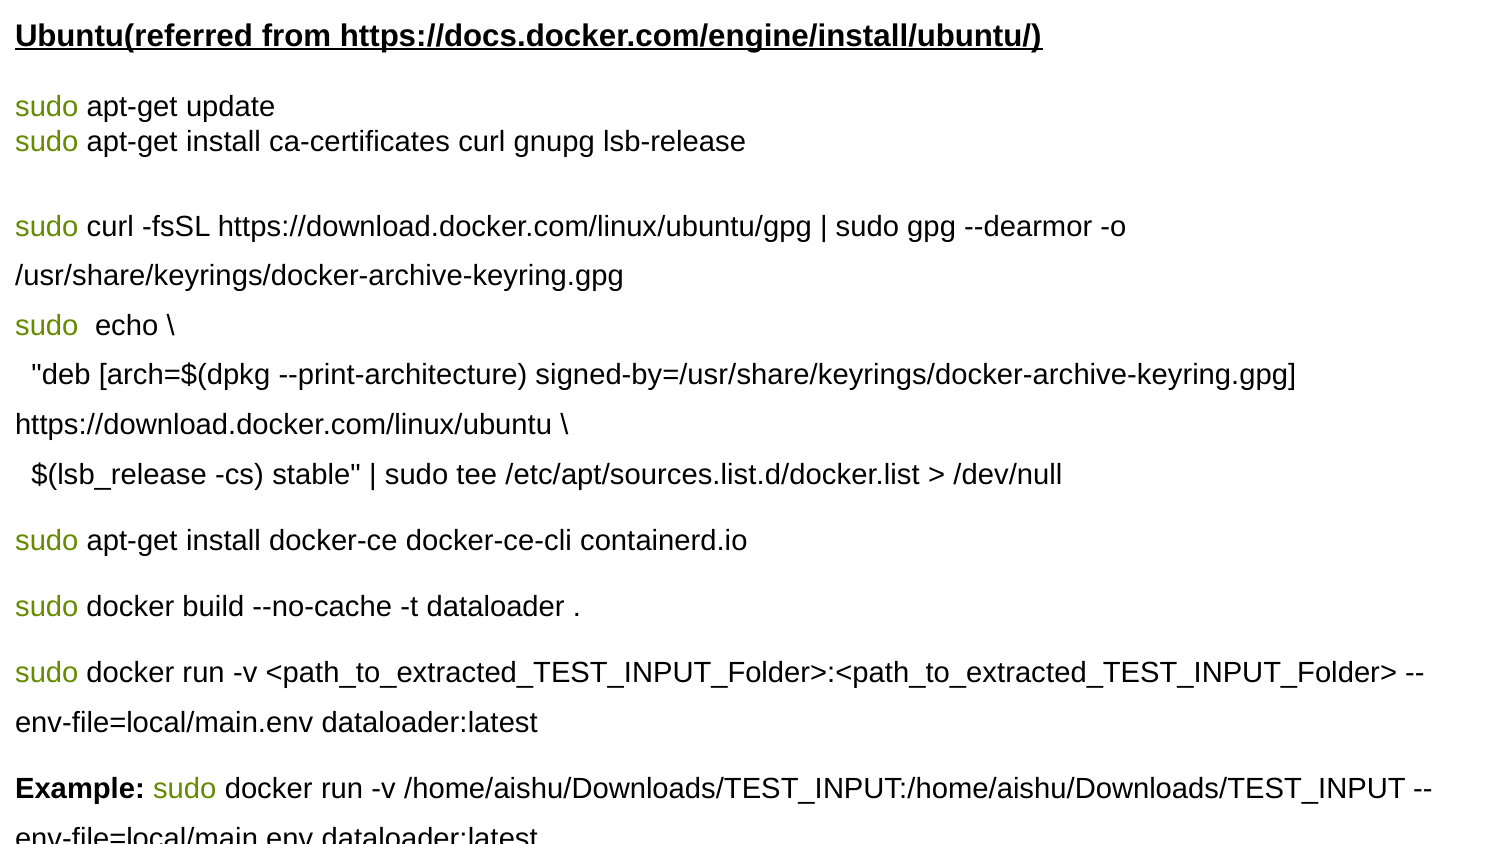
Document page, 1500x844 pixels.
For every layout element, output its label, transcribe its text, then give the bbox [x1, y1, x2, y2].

text_box Ubuntu(referred from https://docs.docker.com/engine/install/ubuntu/) sudo apt-get update sudo apt-get install ca-certificates curl gnupg lsb-release sudo curl -fsSL https://download.docker.com/linux/ubuntu/gpg | sudo gpg --dearmor -o /usr/share/keyrings/docker-archive-keyring.gpg sudo echo \ "deb [arch=$(dpkg --print-architecture) signed-by=/usr/share/keyrings/docker-archive-keyring.gpg] https://download.docker.com/linux/ubuntu \ $(lsb_release -cs) stable" | sudo tee /etc/apt/sources.list.d/docker.list > /dev/null sudo apt-get install docker-ce docker-ce-cli containerd.io sudo docker build --no-cache -t dataloader . sudo docker run -v <path_to_extracted_TEST_INPUT_Folder>:<path_to_extracted_TEST_INPUT_Folder> --env-file=local/main.env dataloader:latest Example: sudo docker run -v /home/aishu/Downloads/TEST_INPUT:/home/aishu/Downloads/TEST_INPUT --env-file=local/main.env dataloader:latest [0, 0, 1494, 844]
